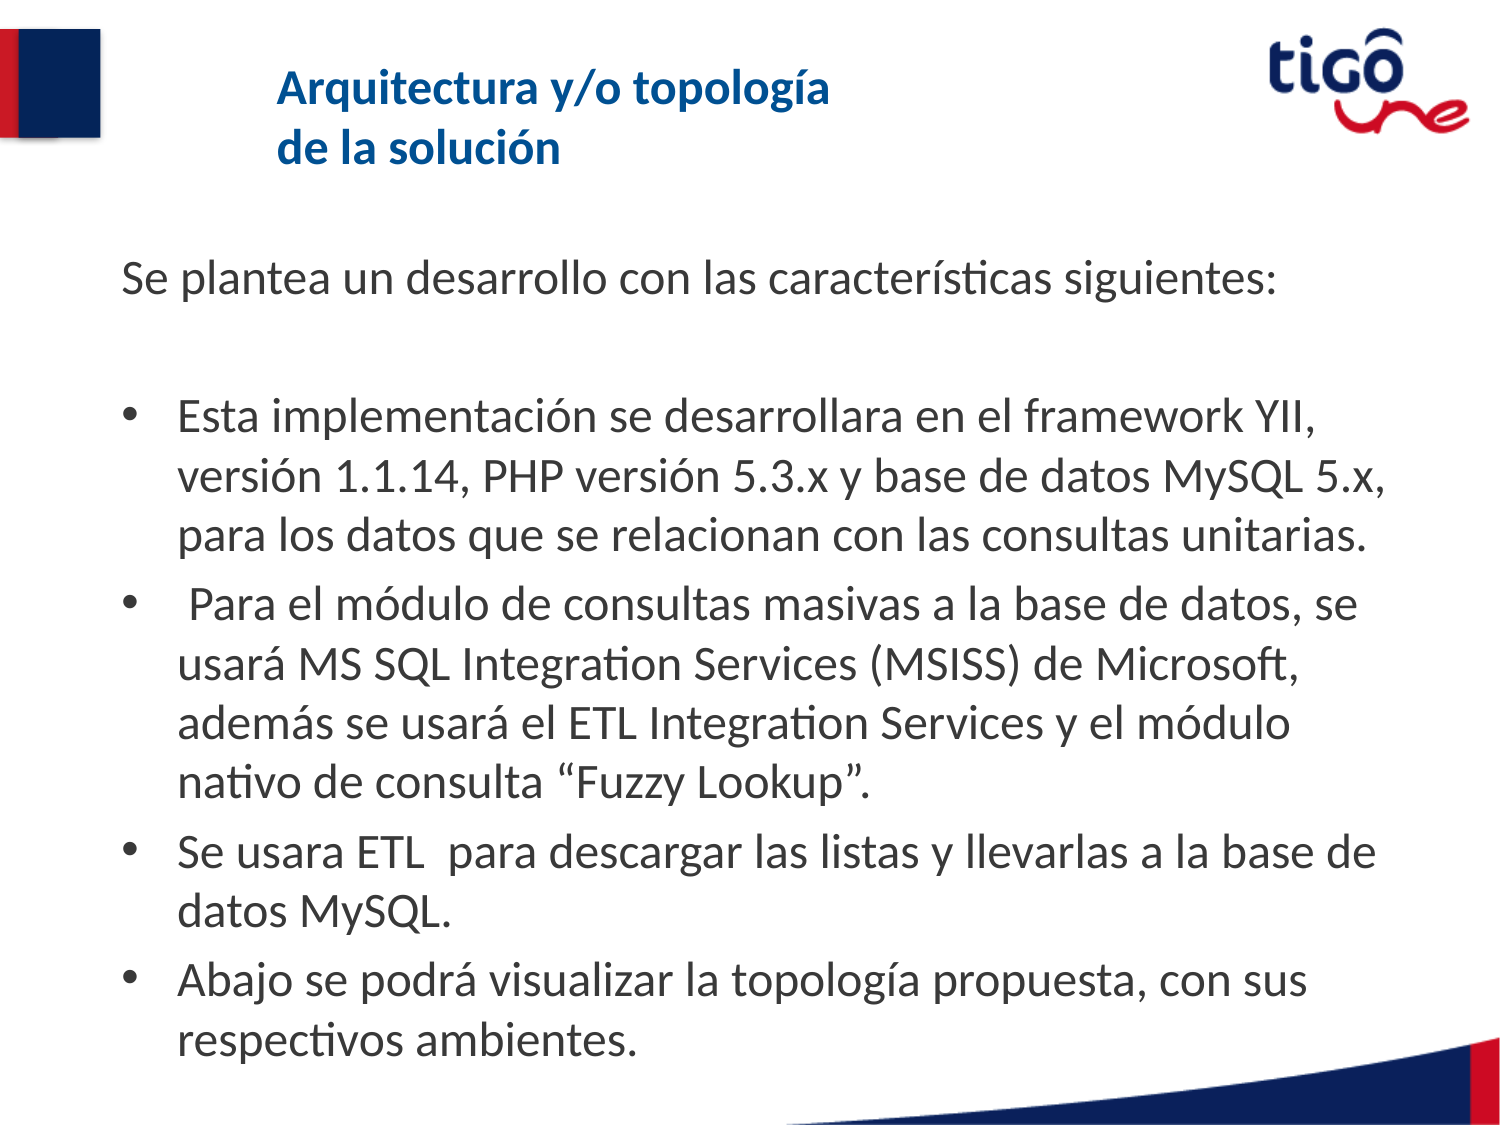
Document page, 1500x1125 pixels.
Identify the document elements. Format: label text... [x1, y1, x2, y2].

picture [1254, 0, 1500, 147]
list Se plantea un desarrollo con las características siguientes: Esta implementación se desarrollara en el framework YII, versión 1.1.14, PHP versión 5.3.x y base de datos MySQL 5.x, para los datos que se relacionan con las consultas unitarias. Para el módulo de consultas masivas a la base de datos, se usará MS SQL Integration Services (MSISS) de Microsoft, además se usará el ETL Integration Services y el módulo nativo de consulta “Fuzzy Lookup”. Se usara ETL para descargar las listas y llevarlas a la base de datos MySQL. Abajo se podrá visualizar la topología propuesta, con sus respectivos ambientes. [106, 237, 1431, 1077]
title Arquitectura y/o topología de la solución [261, 46, 1323, 183]
picture [1, 1029, 1500, 1125]
